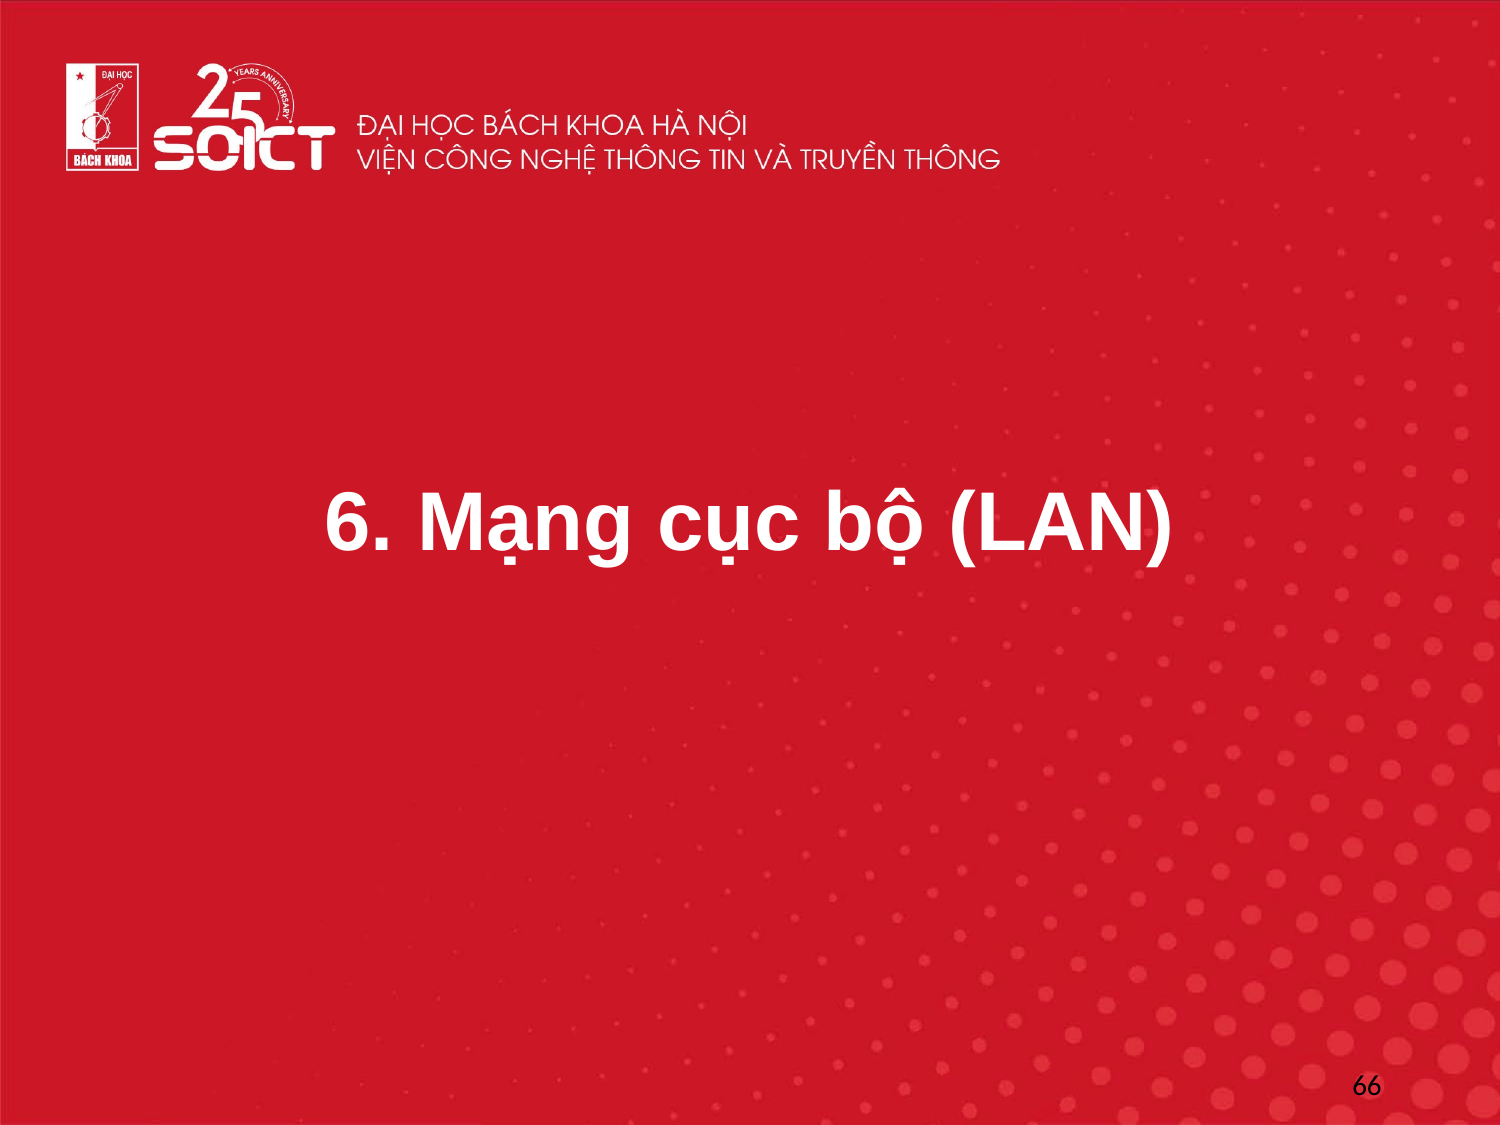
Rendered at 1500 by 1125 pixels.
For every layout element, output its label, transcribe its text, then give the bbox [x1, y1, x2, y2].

slide_number ‹#› [1059, 1053, 1397, 1114]
title 6. Mạng cục bộ (LAN) [187, 184, 1313, 576]
picture [0, 0, 1500, 1125]
